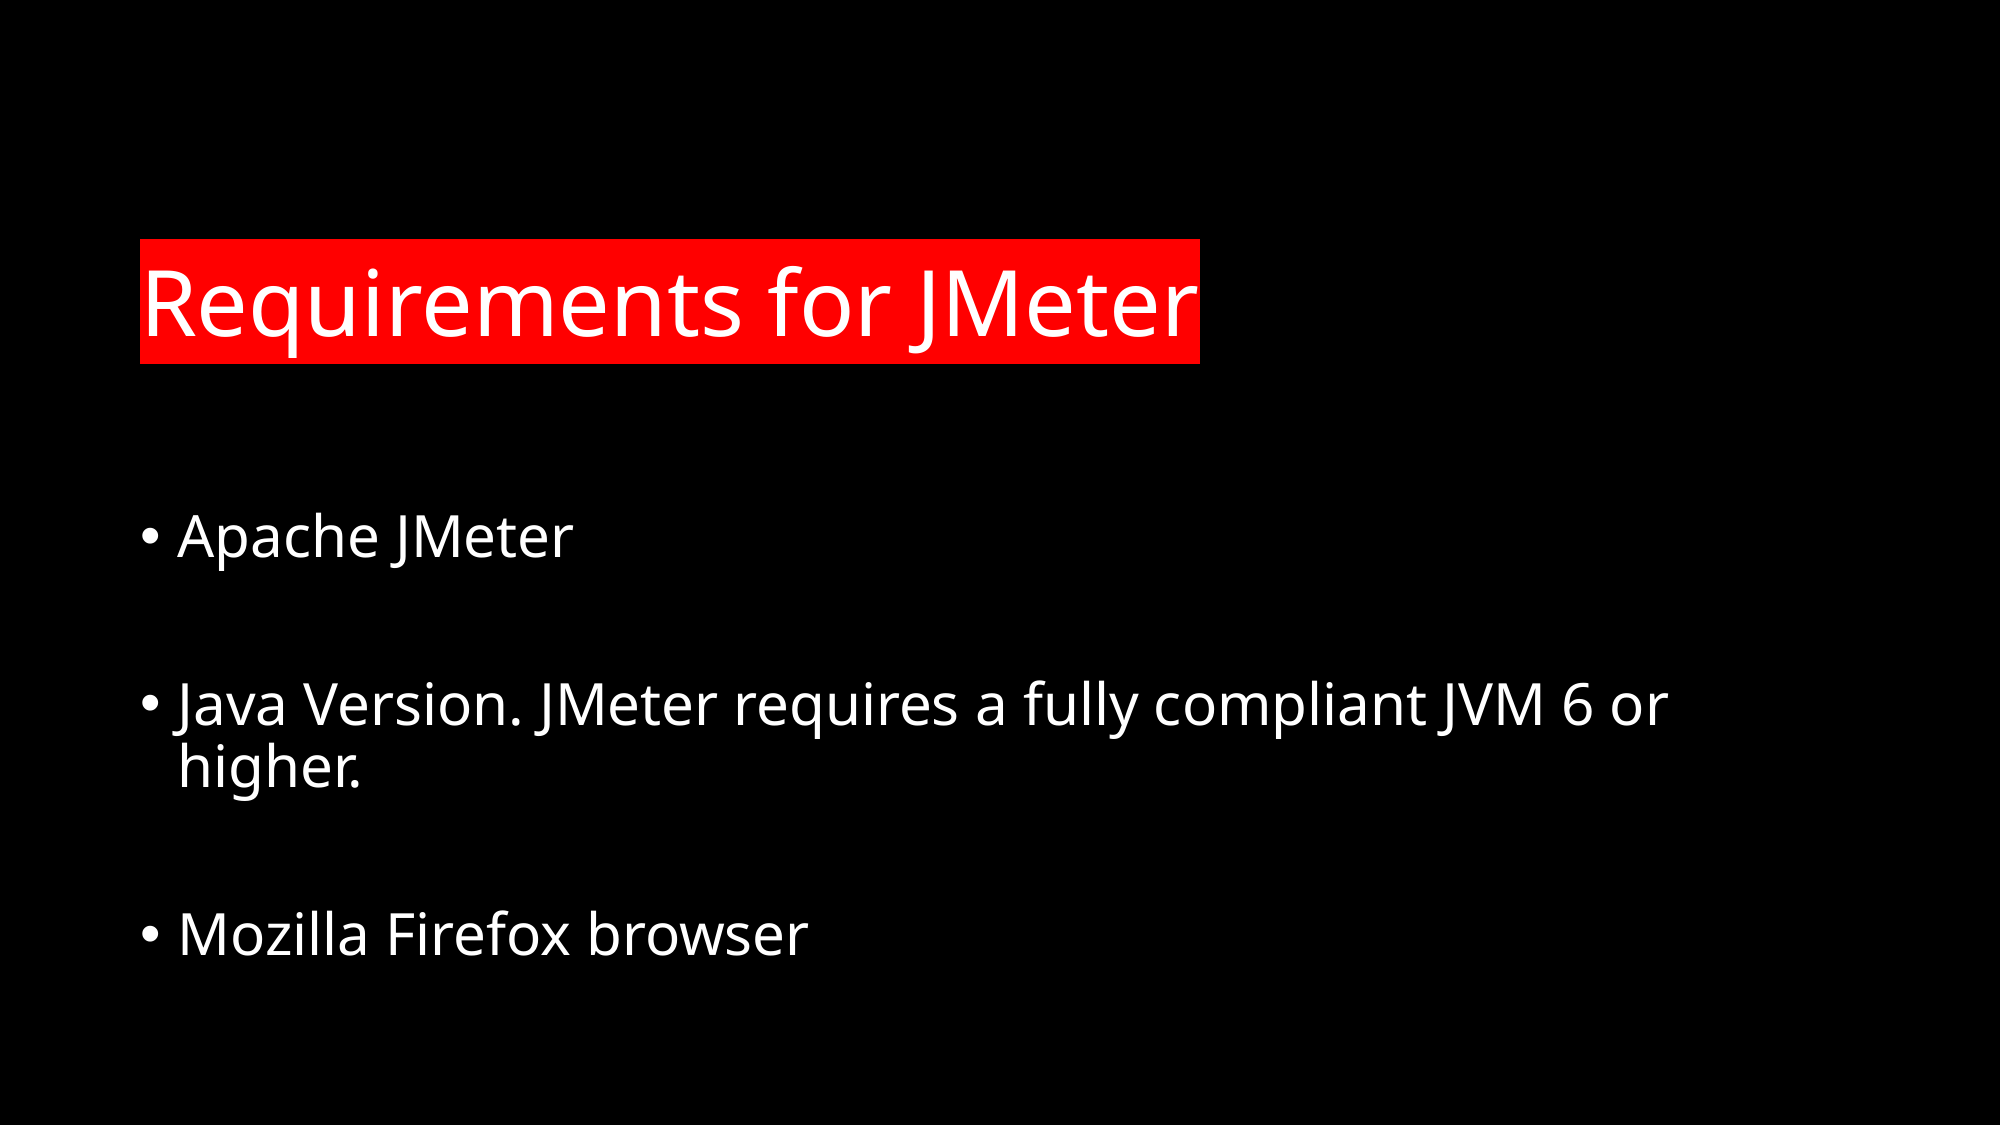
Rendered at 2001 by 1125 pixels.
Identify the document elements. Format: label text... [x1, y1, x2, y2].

list Apache JMeter Java Version. JMeter requires a fully compliant JVM 6 or higher. Mozilla Firefox browser [125, 500, 1875, 1000]
title Requirements for JMeter [125, 249, 1625, 458]
